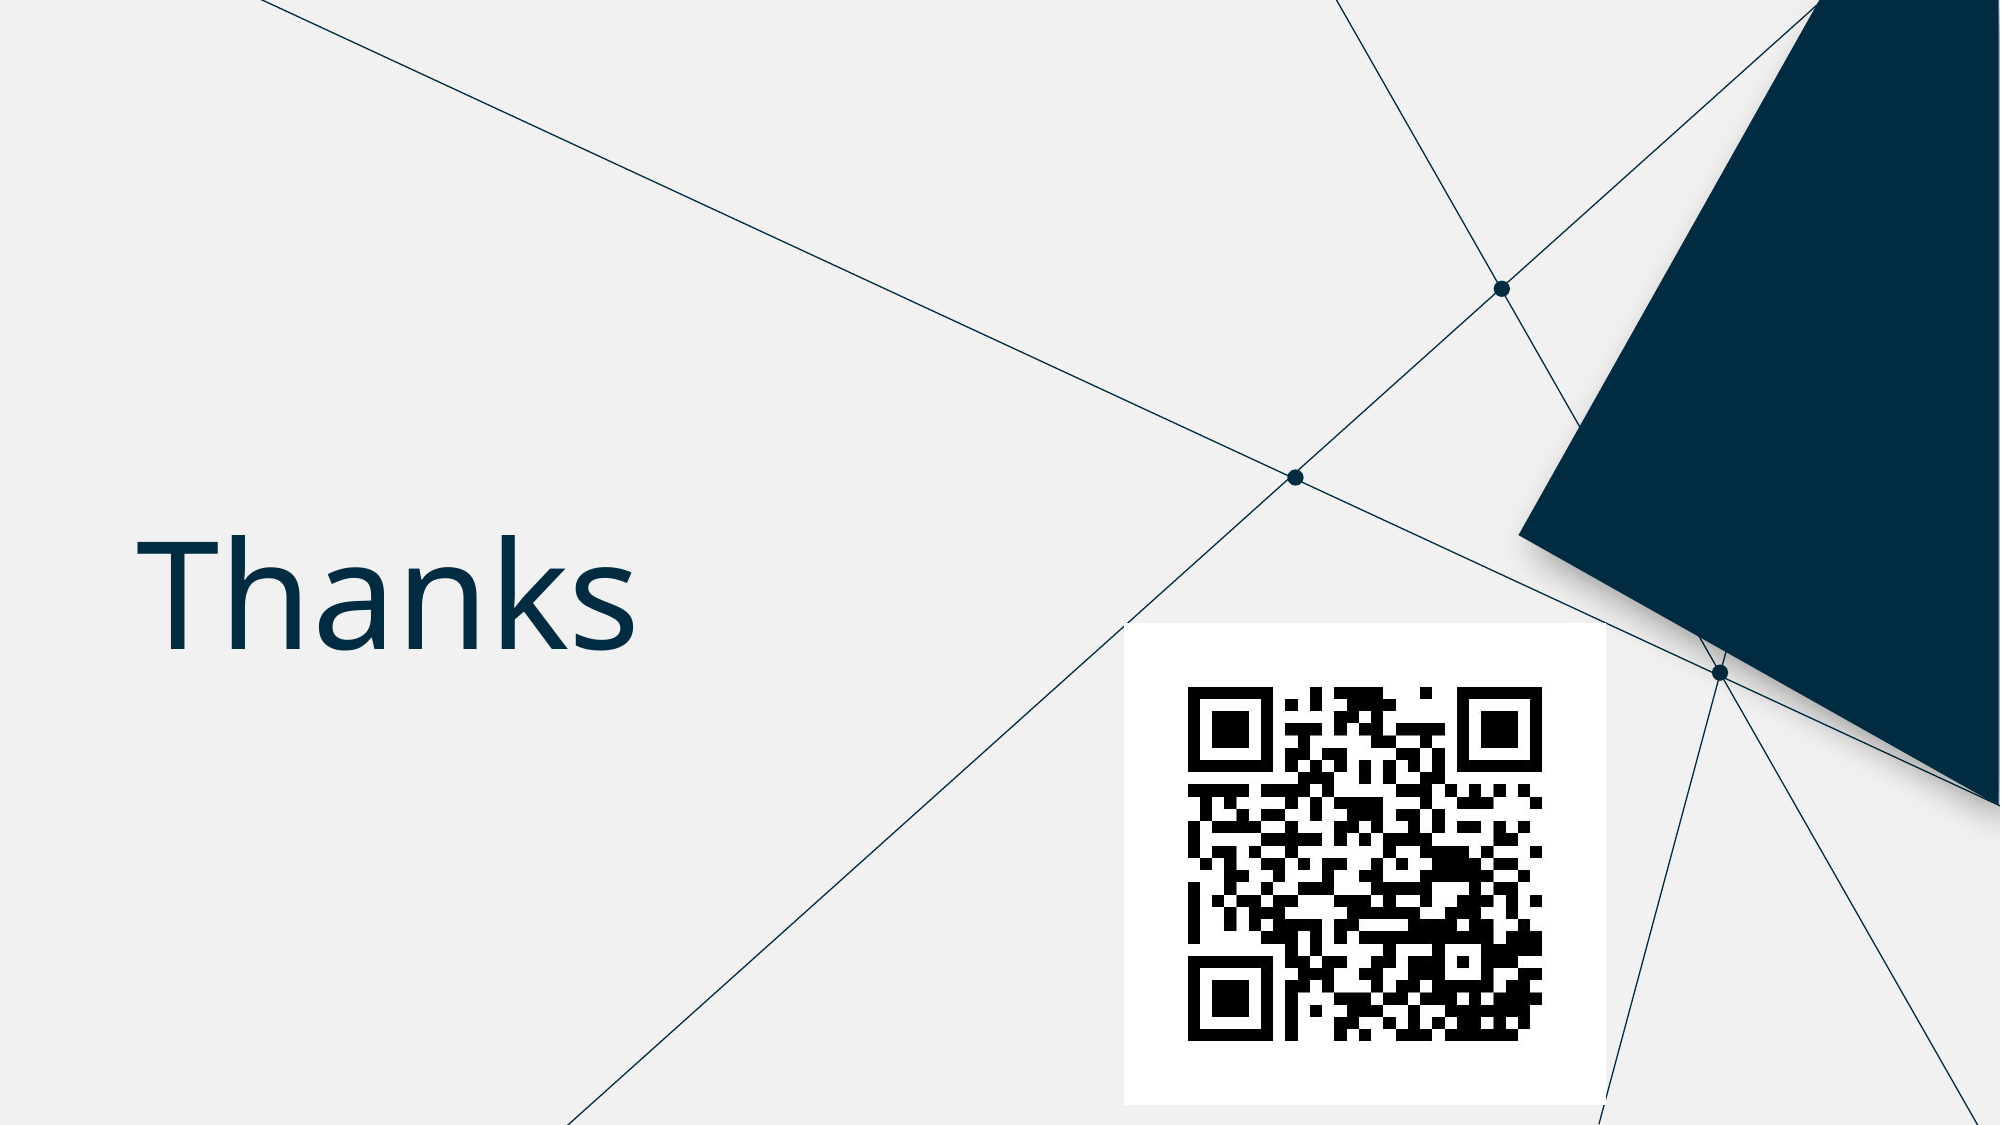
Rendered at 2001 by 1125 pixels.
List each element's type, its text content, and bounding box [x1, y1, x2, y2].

text_box Thanks [121, 491, 1024, 687]
picture [1124, 623, 1606, 1105]
text_box [1518, 0, 1999, 806]
text_box [1493, 280, 1511, 297]
text_box [1287, 469, 1304, 486]
